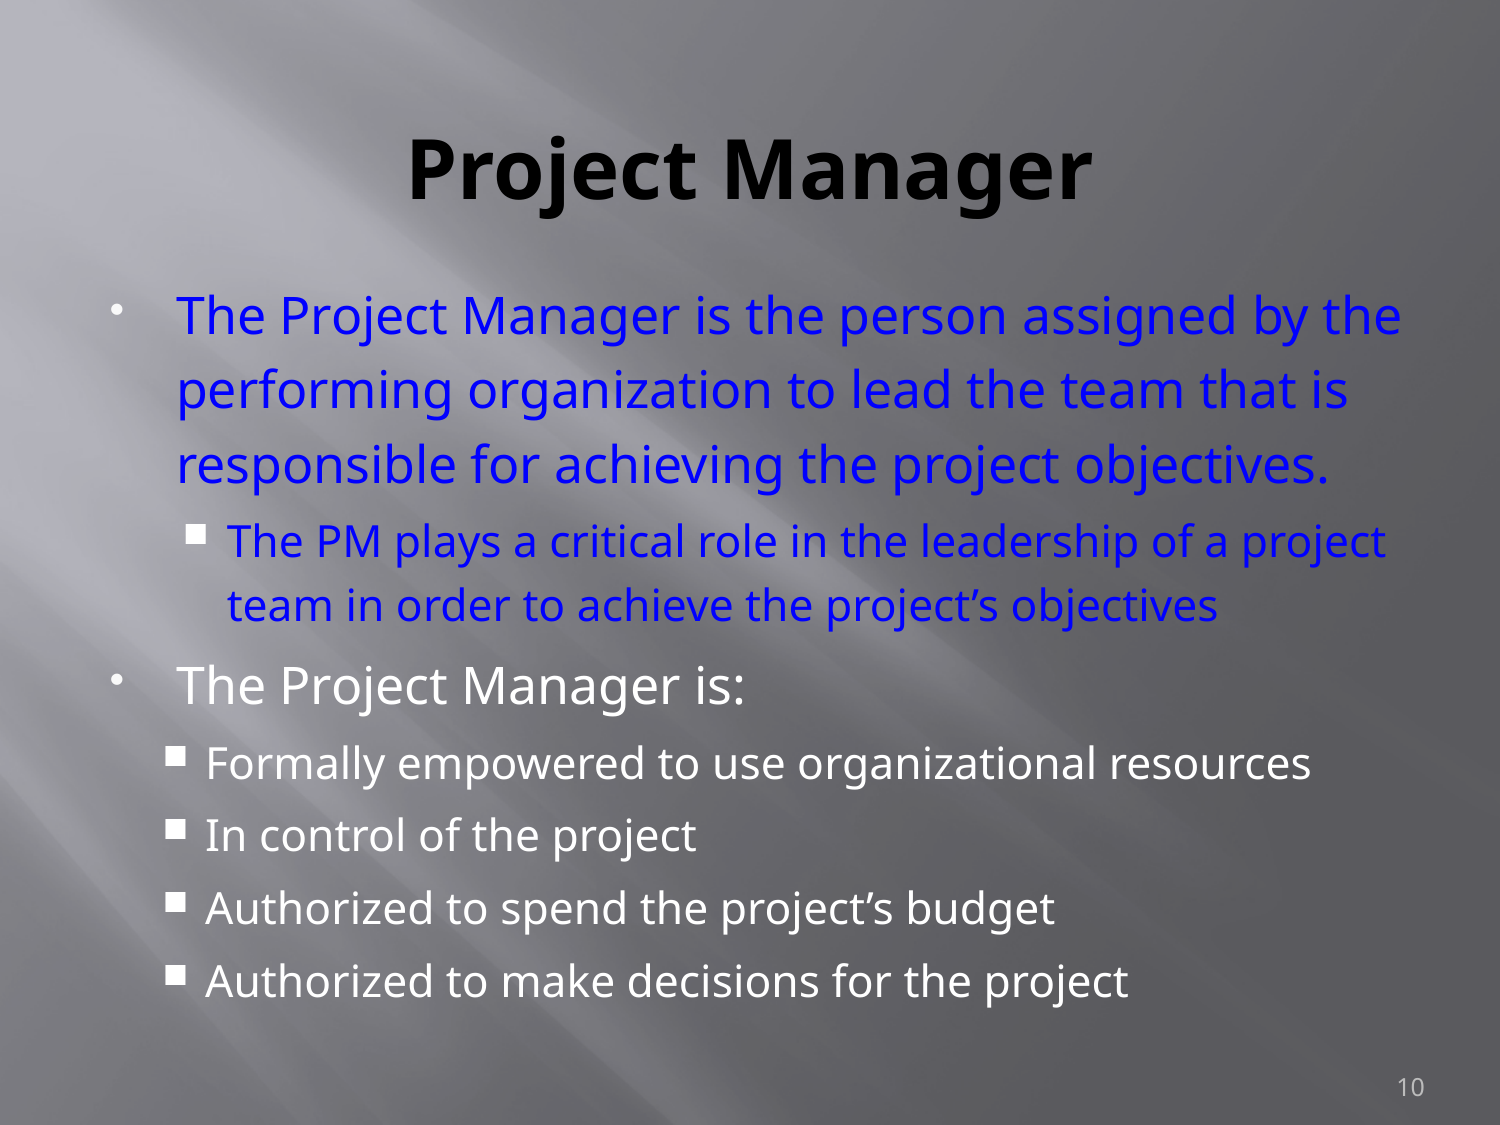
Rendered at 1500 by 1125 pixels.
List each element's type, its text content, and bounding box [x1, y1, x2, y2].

title Project Manager [75, 82, 1425, 250]
slide_number 10 [1299, 1052, 1425, 1113]
list The Project Manager is the person assigned by the performing organization to lead the team that is responsible for achieving the project objectives. The PM plays a critical role in the leadership of a project team in order to achieve the project’s objectives The Project Manager is: Formally empowered to use organizational resources In control of the project Authorized to spend the project’s budget Authorized to make decisions for the project [75, 262, 1425, 1038]
